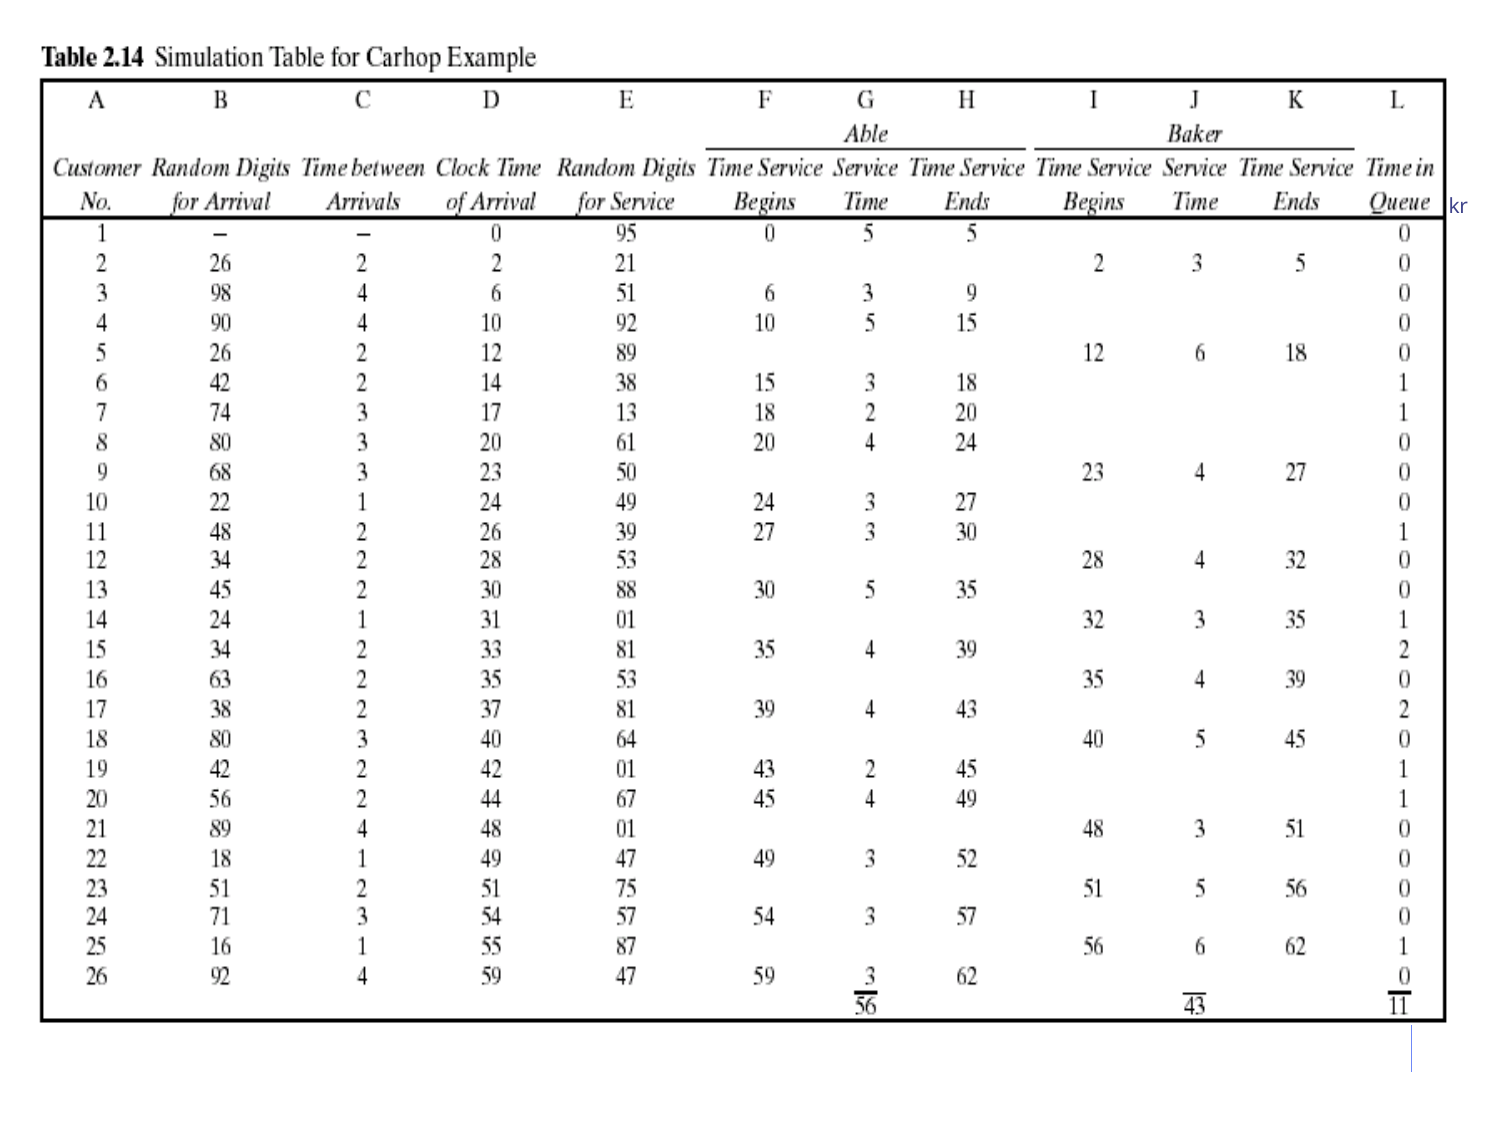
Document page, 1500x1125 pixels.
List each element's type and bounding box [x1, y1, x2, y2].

picture [37, 37, 1450, 1026]
